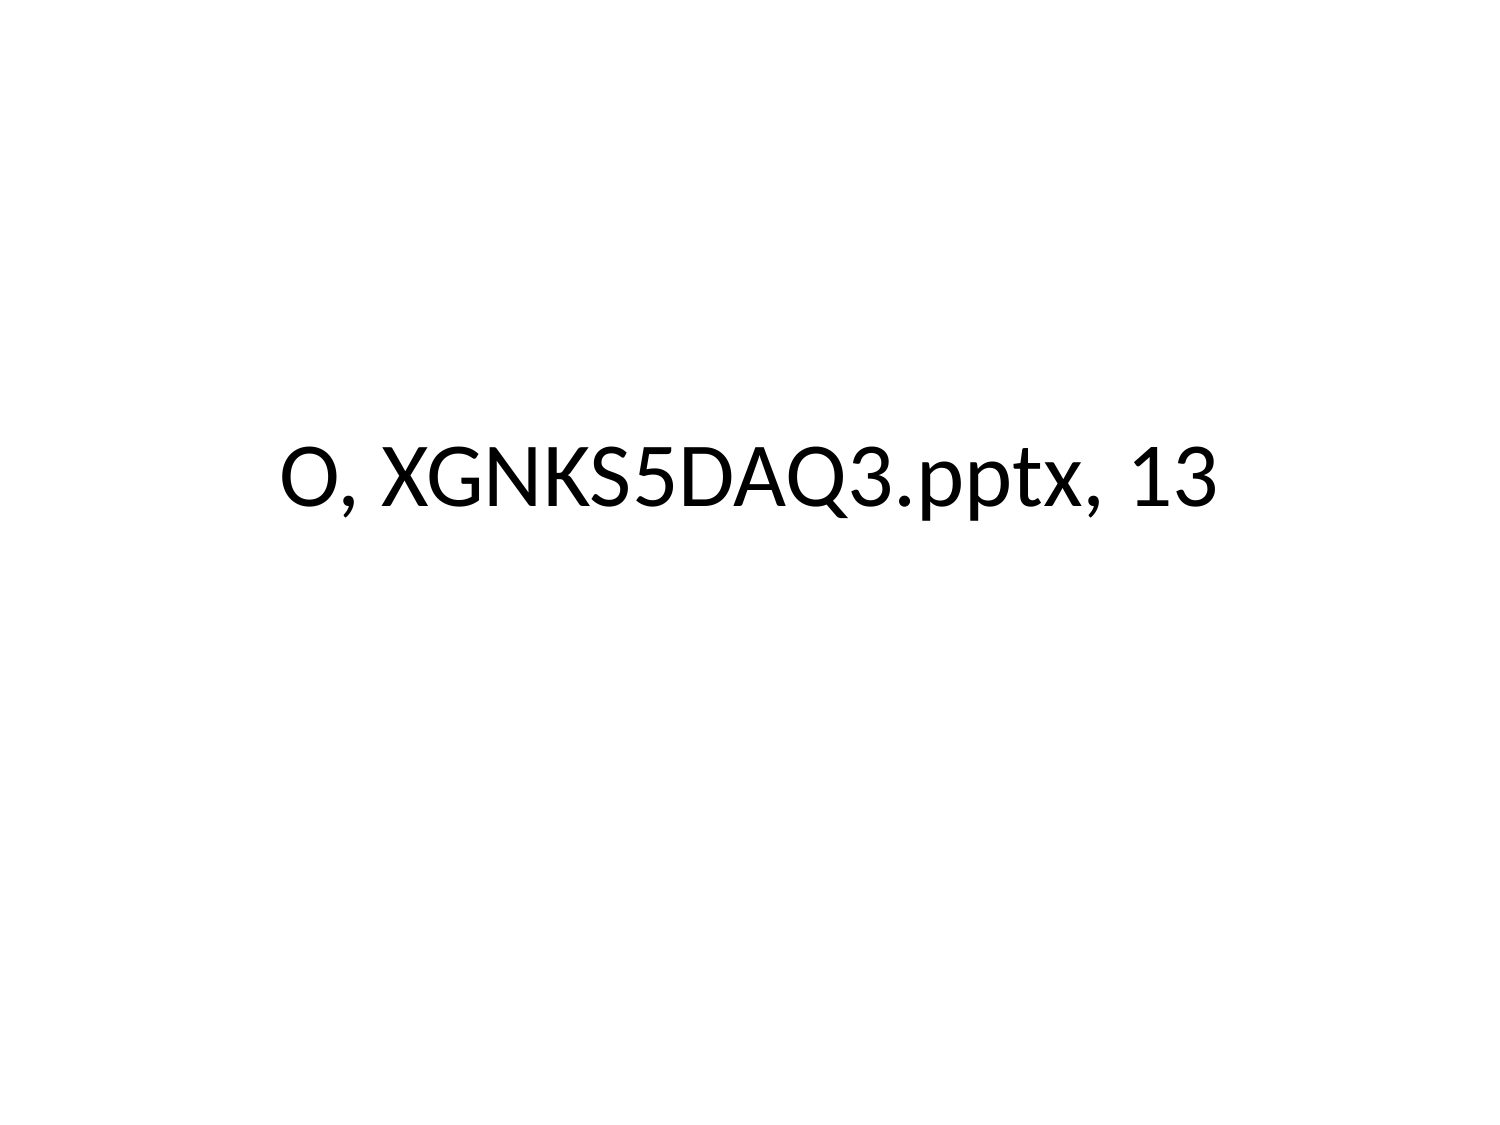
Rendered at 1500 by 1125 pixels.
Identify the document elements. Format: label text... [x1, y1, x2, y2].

title O, XGNKS5DAQ3.pptx, 13 [112, 349, 1388, 591]
